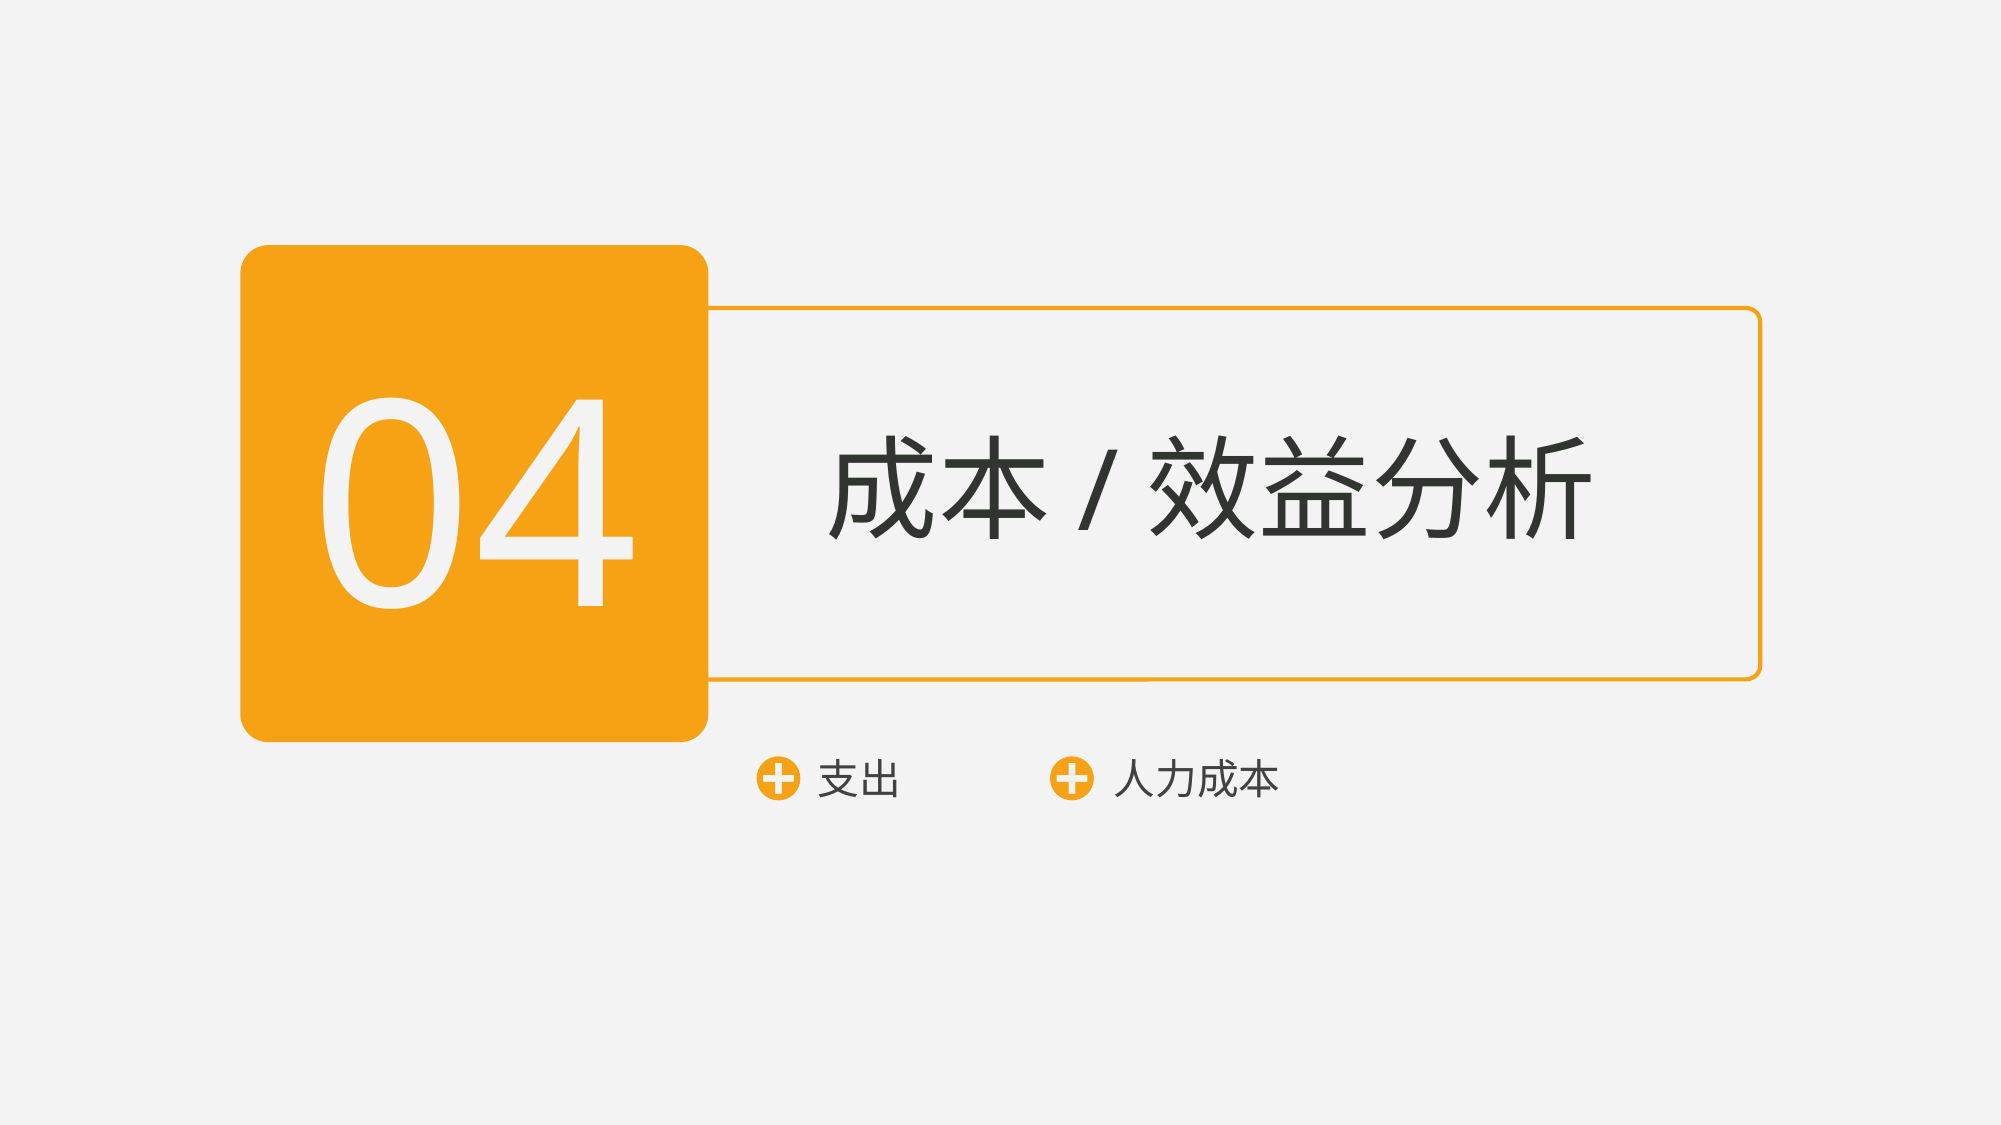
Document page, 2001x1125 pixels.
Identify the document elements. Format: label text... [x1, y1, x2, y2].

text_box 支出 [802, 745, 1055, 811]
text_box [1050, 756, 1094, 801]
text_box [240, 244, 709, 743]
text_box [756, 756, 801, 801]
text_box [713, 305, 1763, 682]
text_box 成本/效益分析 [735, 410, 1687, 561]
text_box 人力成本 [1098, 745, 1387, 811]
